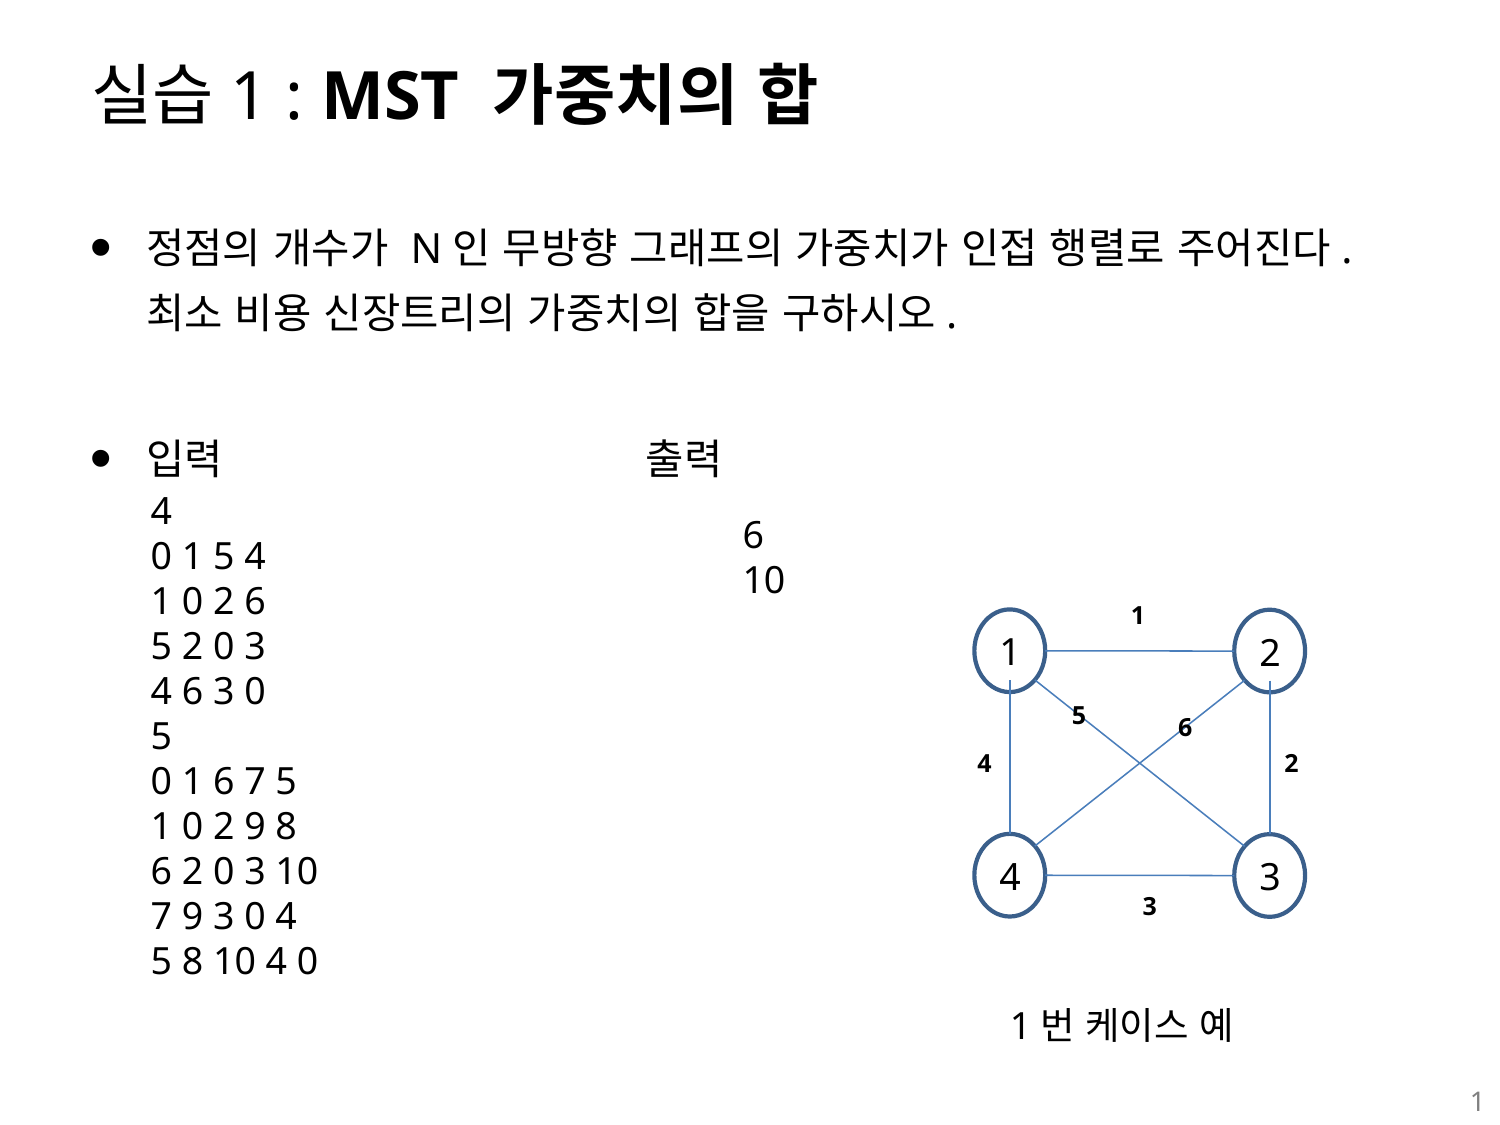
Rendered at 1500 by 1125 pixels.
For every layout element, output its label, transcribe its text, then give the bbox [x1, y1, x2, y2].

text_box 4 0 1 5 4 1 0 2 6 5 2 0 3 4 6 3 0 5 0 1 6 7 5 1 0 2 9 8 6 2 0 3 10 7 9 3 0 4 5 8 10 4 0 [135, 479, 550, 990]
text_box 3 [1232, 832, 1308, 919]
text_box 2 [1232, 607, 1308, 695]
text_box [1034, 679, 1245, 847]
text_box 2 [1275, 739, 1329, 785]
title 실습1 : MST 가중치의 합 [76, 45, 1500, 176]
text_box 4 [1015, 739, 1022, 785]
text_box 4 [972, 832, 1048, 919]
text_box 1 [1116, 592, 1176, 638]
slide_number 1 [1149, 1076, 1500, 1125]
text_box 1번 케이스 예 [995, 994, 1261, 1055]
text_box 1 [972, 607, 1048, 695]
text_box 6 10 [727, 503, 917, 609]
list 정점의 개수가 N인 무방향 그래프의 가중치가 인접 행렬로 주어진다. 최소 비용 신장트리의 가중치의 합을 구하시오. 입력 출력 [75, 199, 1425, 1005]
text_box 3 [1127, 885, 1187, 928]
text_box 4 [962, 739, 1005, 785]
